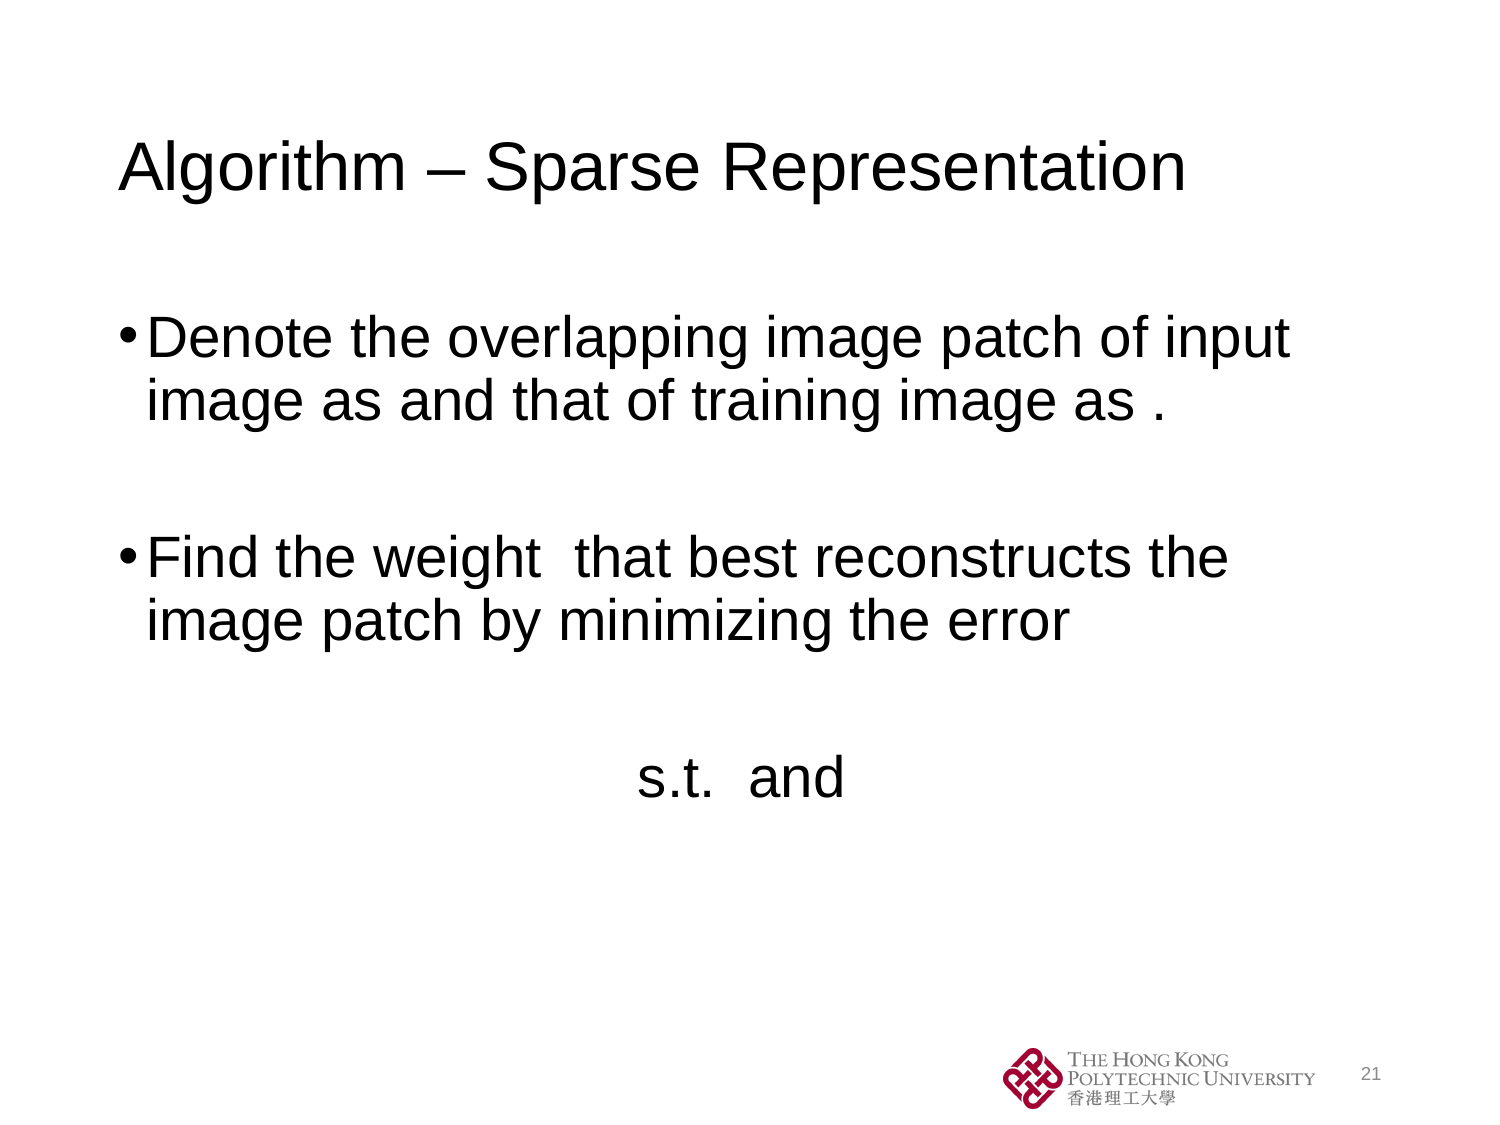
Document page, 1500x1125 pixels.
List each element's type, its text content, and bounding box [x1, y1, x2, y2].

picture [1003, 1048, 1315, 1109]
slide_number 21 [1059, 1042, 1397, 1103]
title Algorithm – Sparse Representation [103, 59, 1397, 278]
